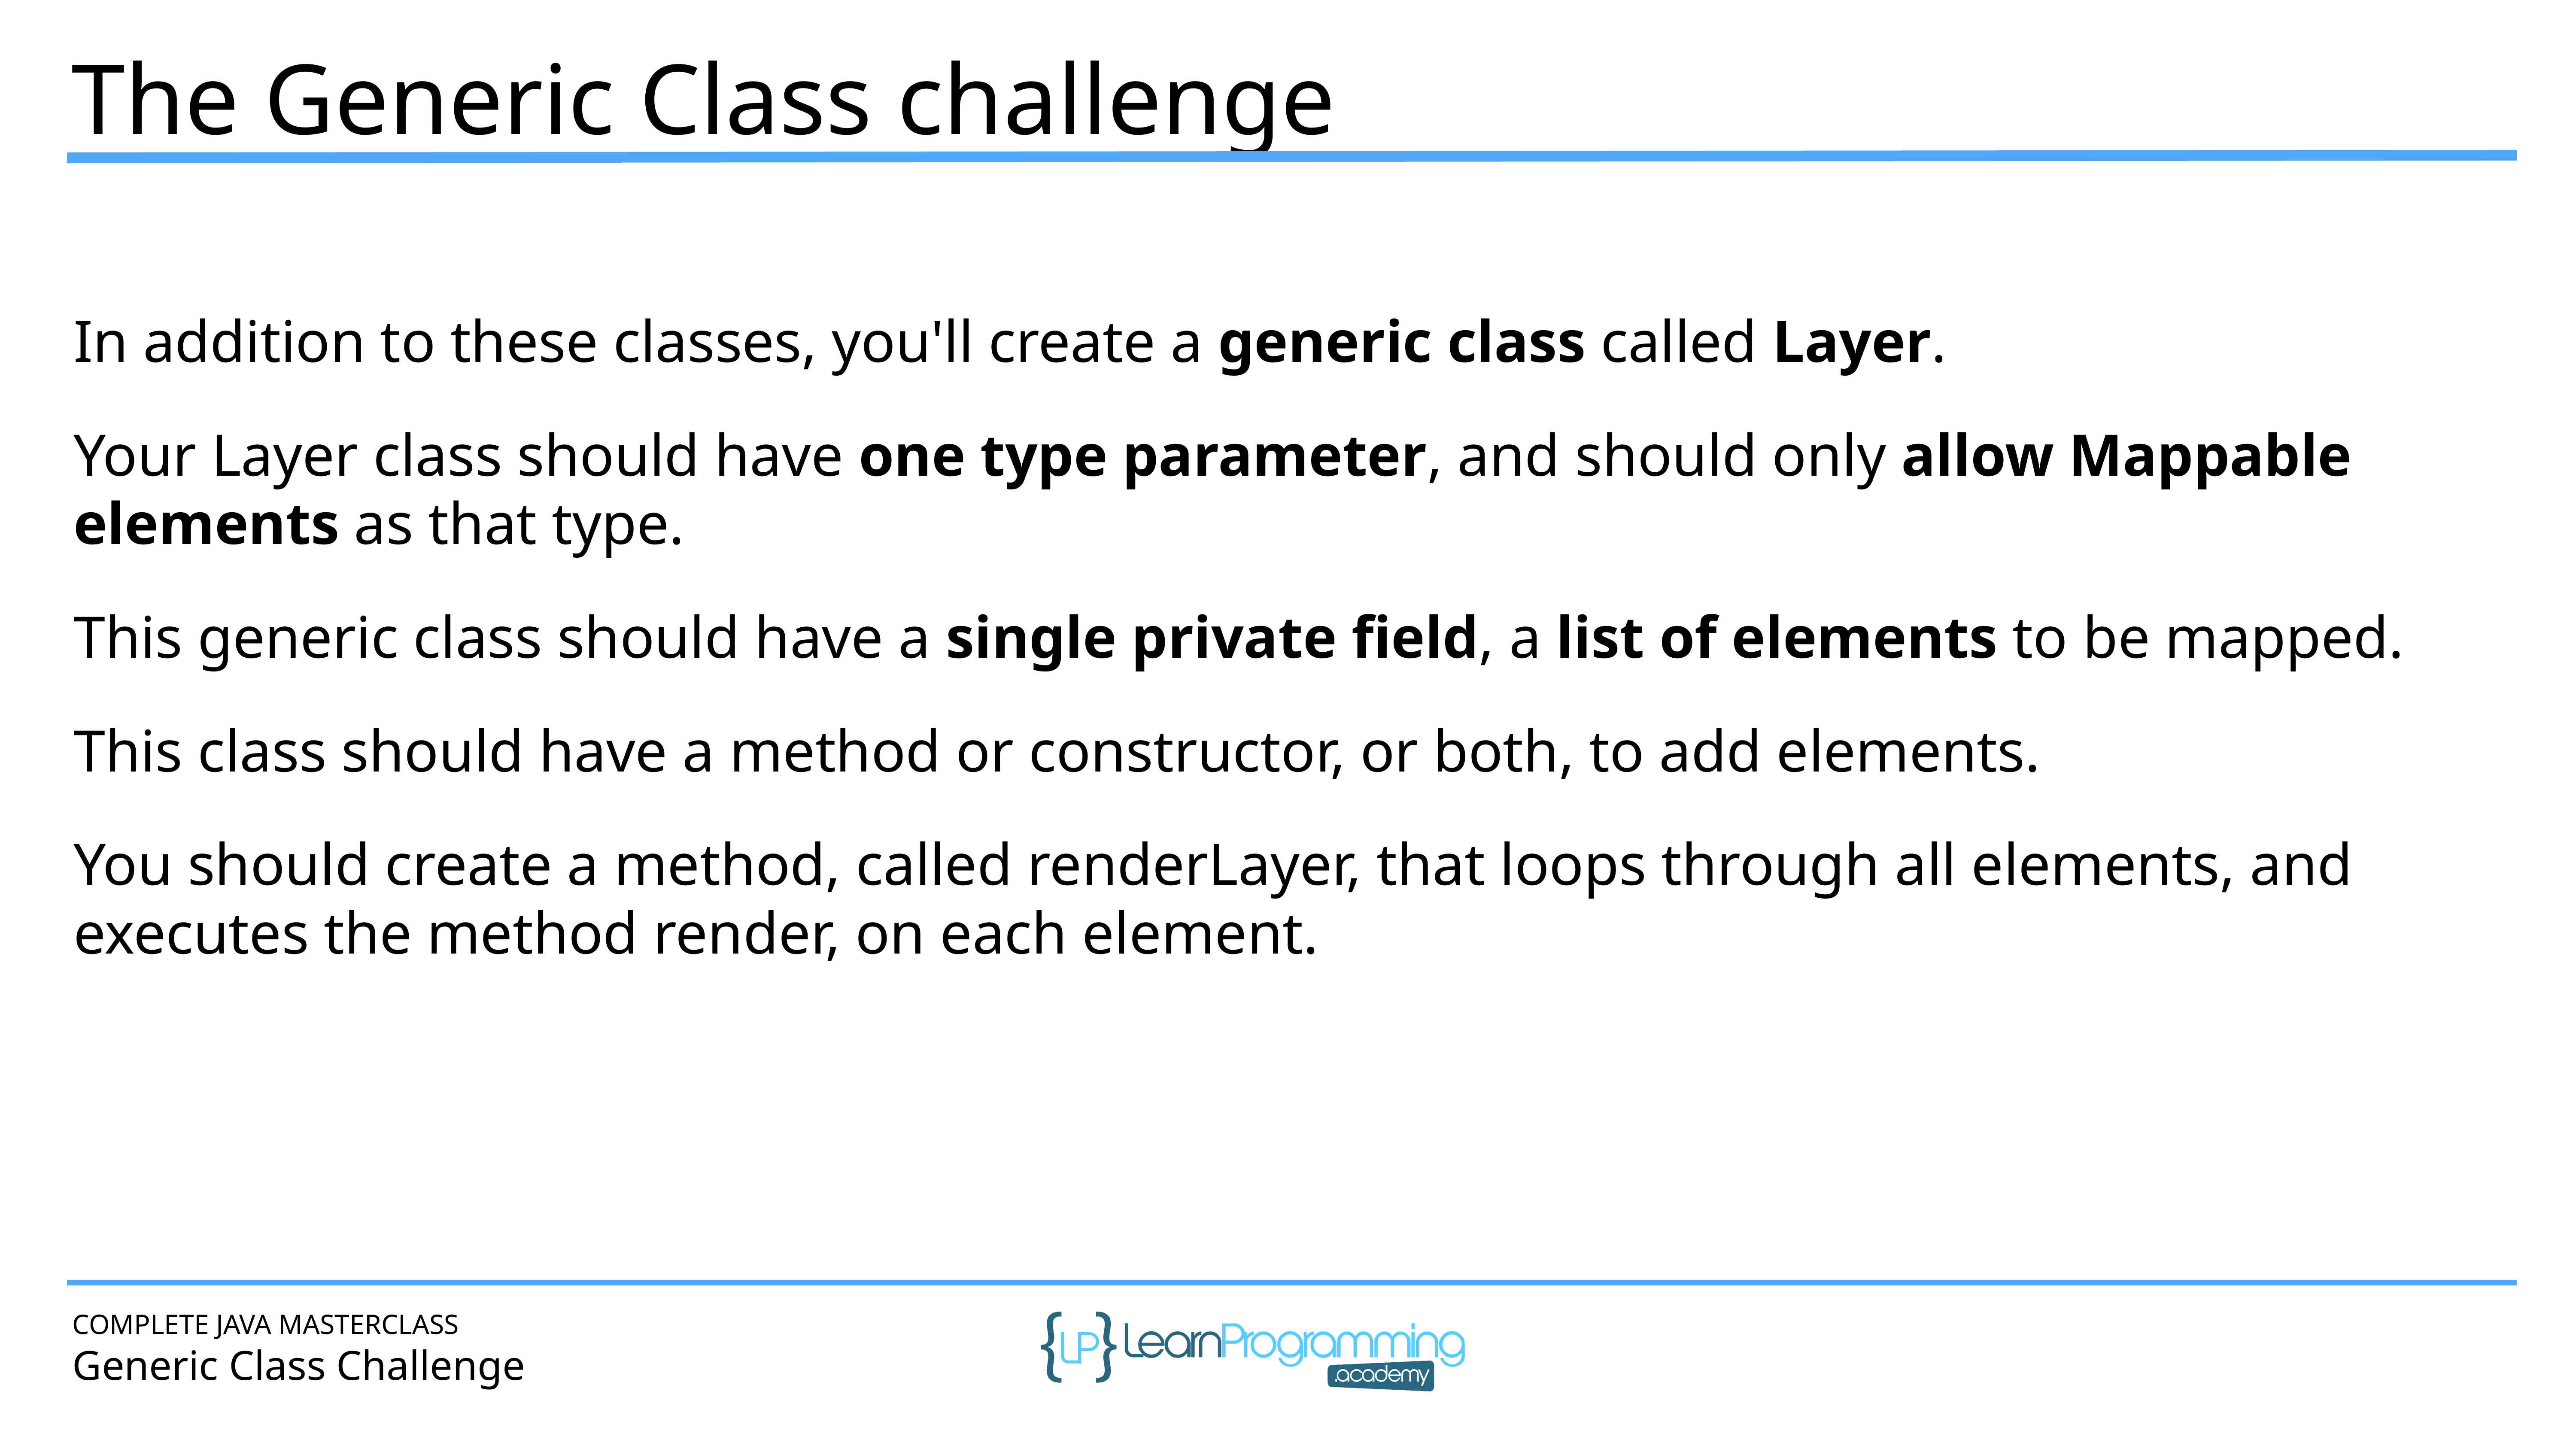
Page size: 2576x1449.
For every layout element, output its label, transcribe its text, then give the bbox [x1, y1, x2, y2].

picture [1032, 1302, 1477, 1400]
text_box In addition to these classes, you'll create a generic class called Layer. Your Layer class should have one type parameter, and should only allow Mappable elements as that type. This generic class should have a single private field, a list of elements to be mapped. This class should have a method or constructor, or both, to add elements. You should create a method, called renderLayer, that loops through all elements, and executes the method render, on each element. [67, 301, 2517, 1139]
text_box COMPLETE JAVA MASTERCLASS Generic Class Challenge [67, 1302, 1030, 1394]
text_box The Generic Class challenge [66, 32, 1341, 159]
